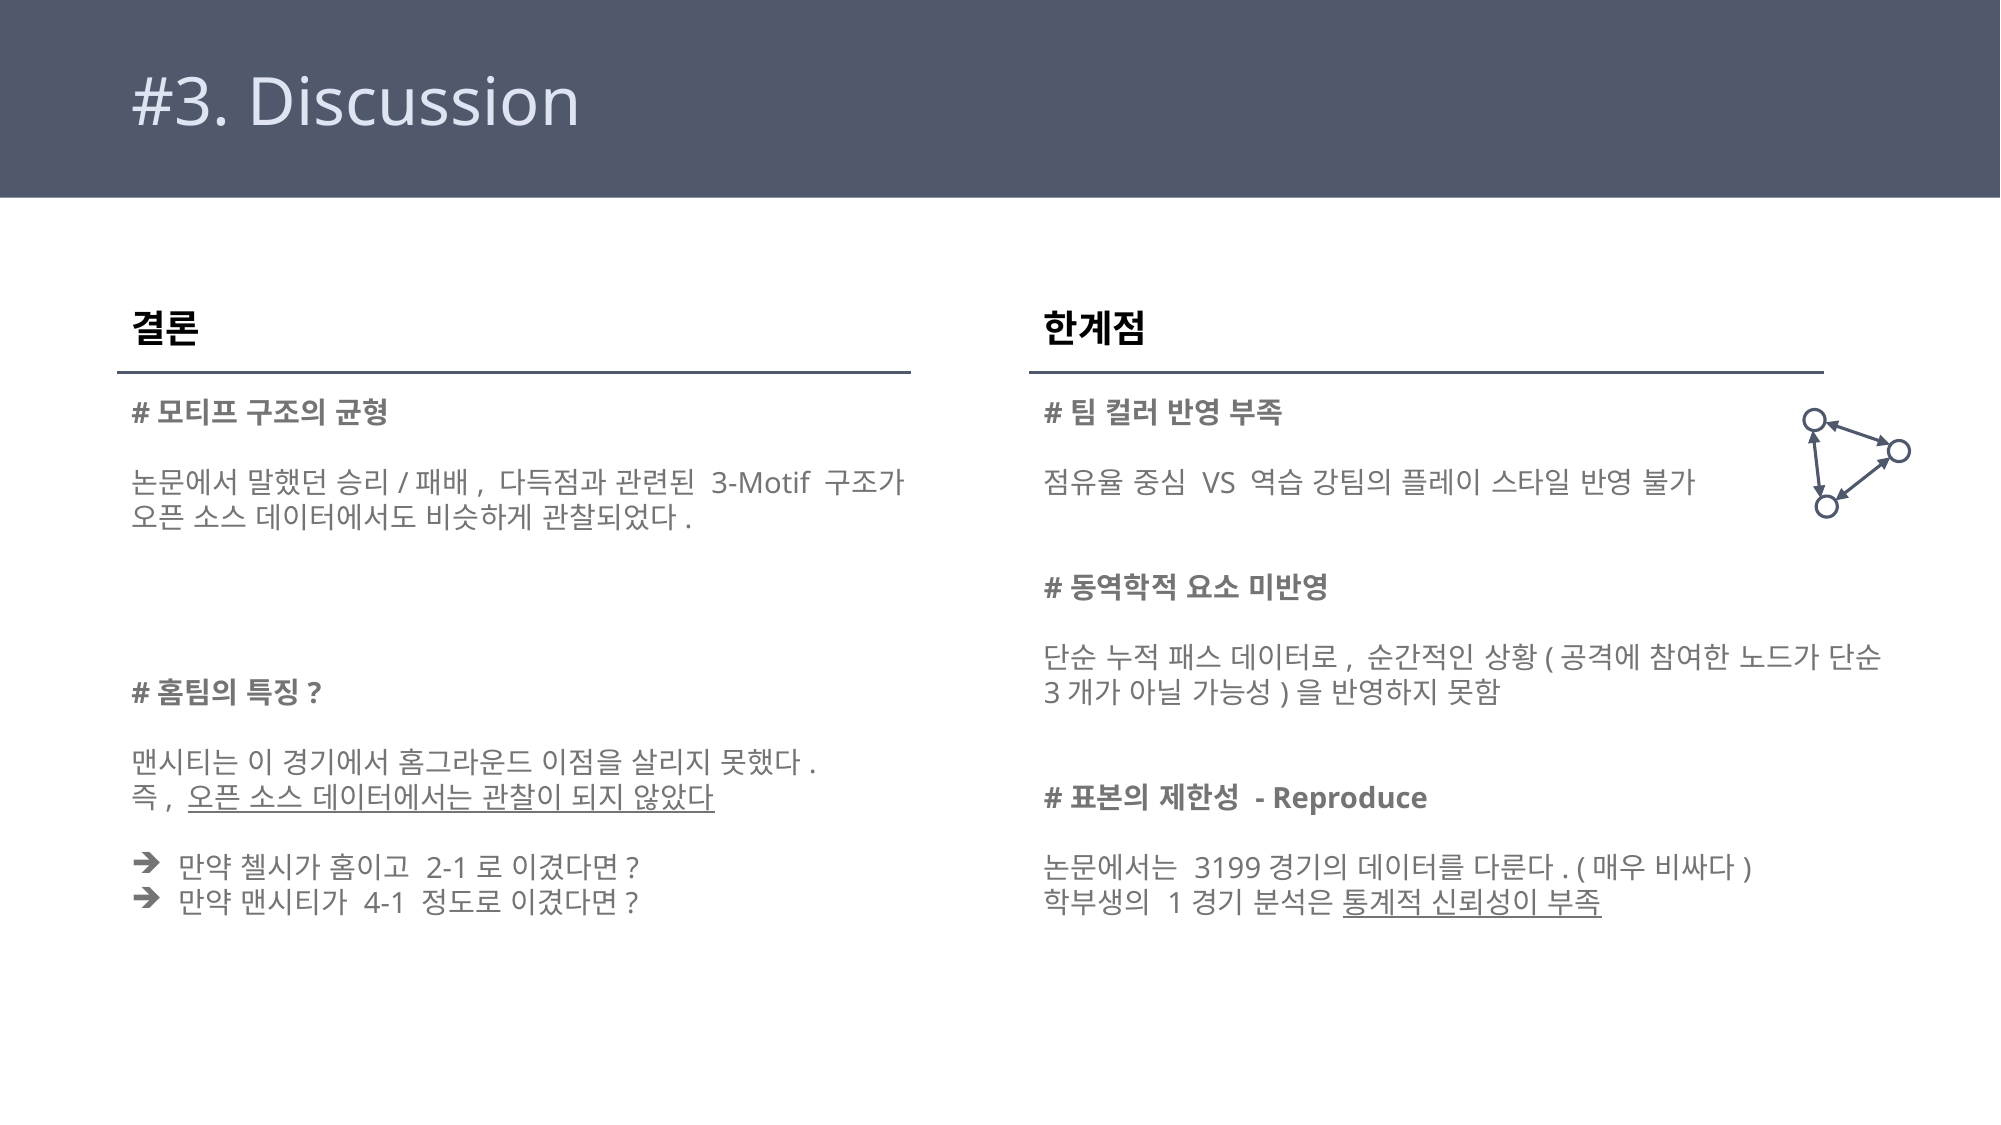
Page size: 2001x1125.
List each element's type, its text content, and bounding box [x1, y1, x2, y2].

text_box #3. Discussion [116, 50, 1158, 146]
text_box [1028, 296, 2000, 970]
text_box [0, 0, 2000, 199]
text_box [116, 296, 1089, 934]
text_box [1784, 398, 1898, 499]
